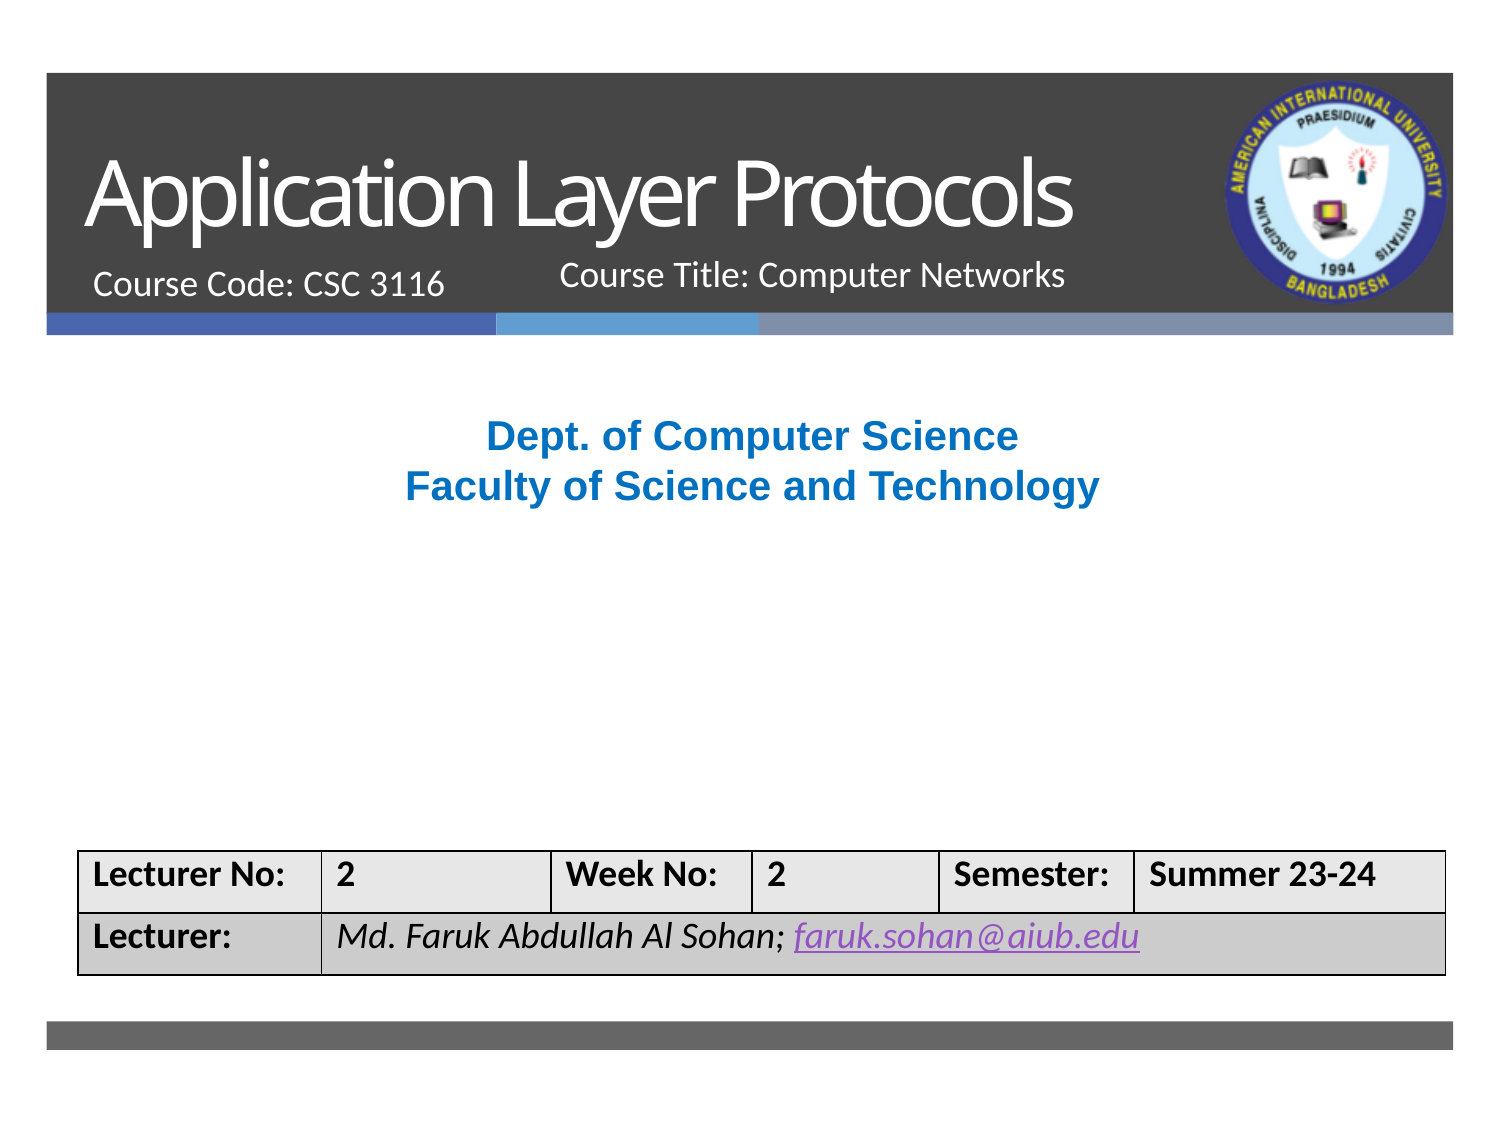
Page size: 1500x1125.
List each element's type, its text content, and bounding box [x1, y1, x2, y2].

picture [1228, 75, 1454, 310]
table_header Summer 23-24 [1135, 852, 1445, 912]
table_cell Lecturer: [79, 914, 321, 974]
table_header Week No: [552, 852, 751, 912]
text_box Course Title: Computer Networks [544, 252, 1228, 332]
table_header 2 [753, 852, 938, 912]
title Application Layer Protocols [69, 73, 1351, 253]
text_box Dept. of Computer Science Faculty of Science and Technology [12, 401, 1493, 517]
table_header Lecturer No: [79, 852, 321, 912]
table_header 2 [322, 852, 550, 912]
subtitle Course Code: CSC 3116 [78, 251, 536, 331]
table_cell Md. Faruk Abdullah Al Sohan; faruk.sohan@aiub.edu [322, 914, 1445, 974]
table_header Semester: [940, 852, 1133, 912]
